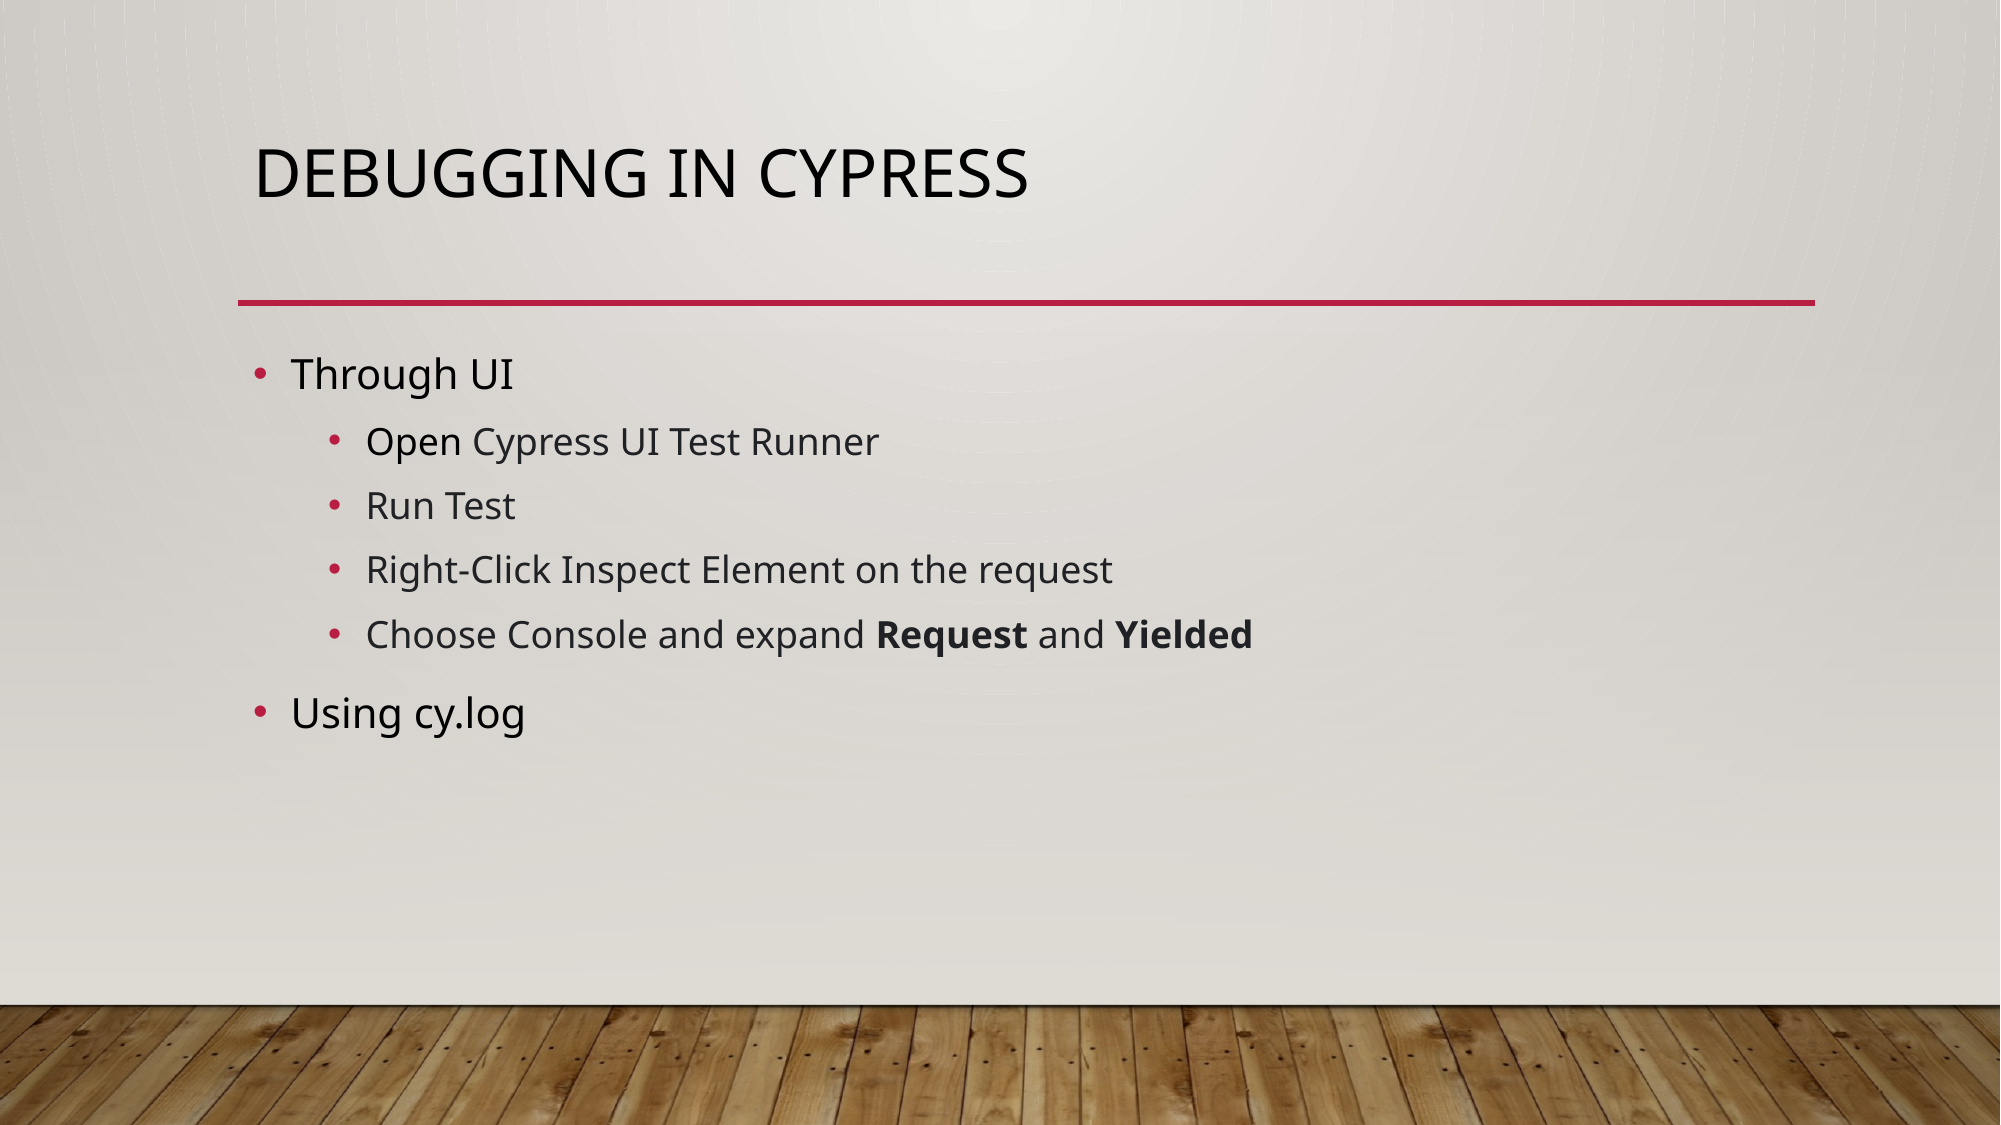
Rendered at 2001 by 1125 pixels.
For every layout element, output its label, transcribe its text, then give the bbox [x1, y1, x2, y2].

list Through UI Open Cypress UI Test Runner Run Test Right-Click Inspect Element on the request Choose Console and expand Request and Yielded Using cy.log [238, 330, 1814, 897]
picture [0, 1005, 2000, 1125]
title Debugging in Cypress [238, 131, 1814, 305]
